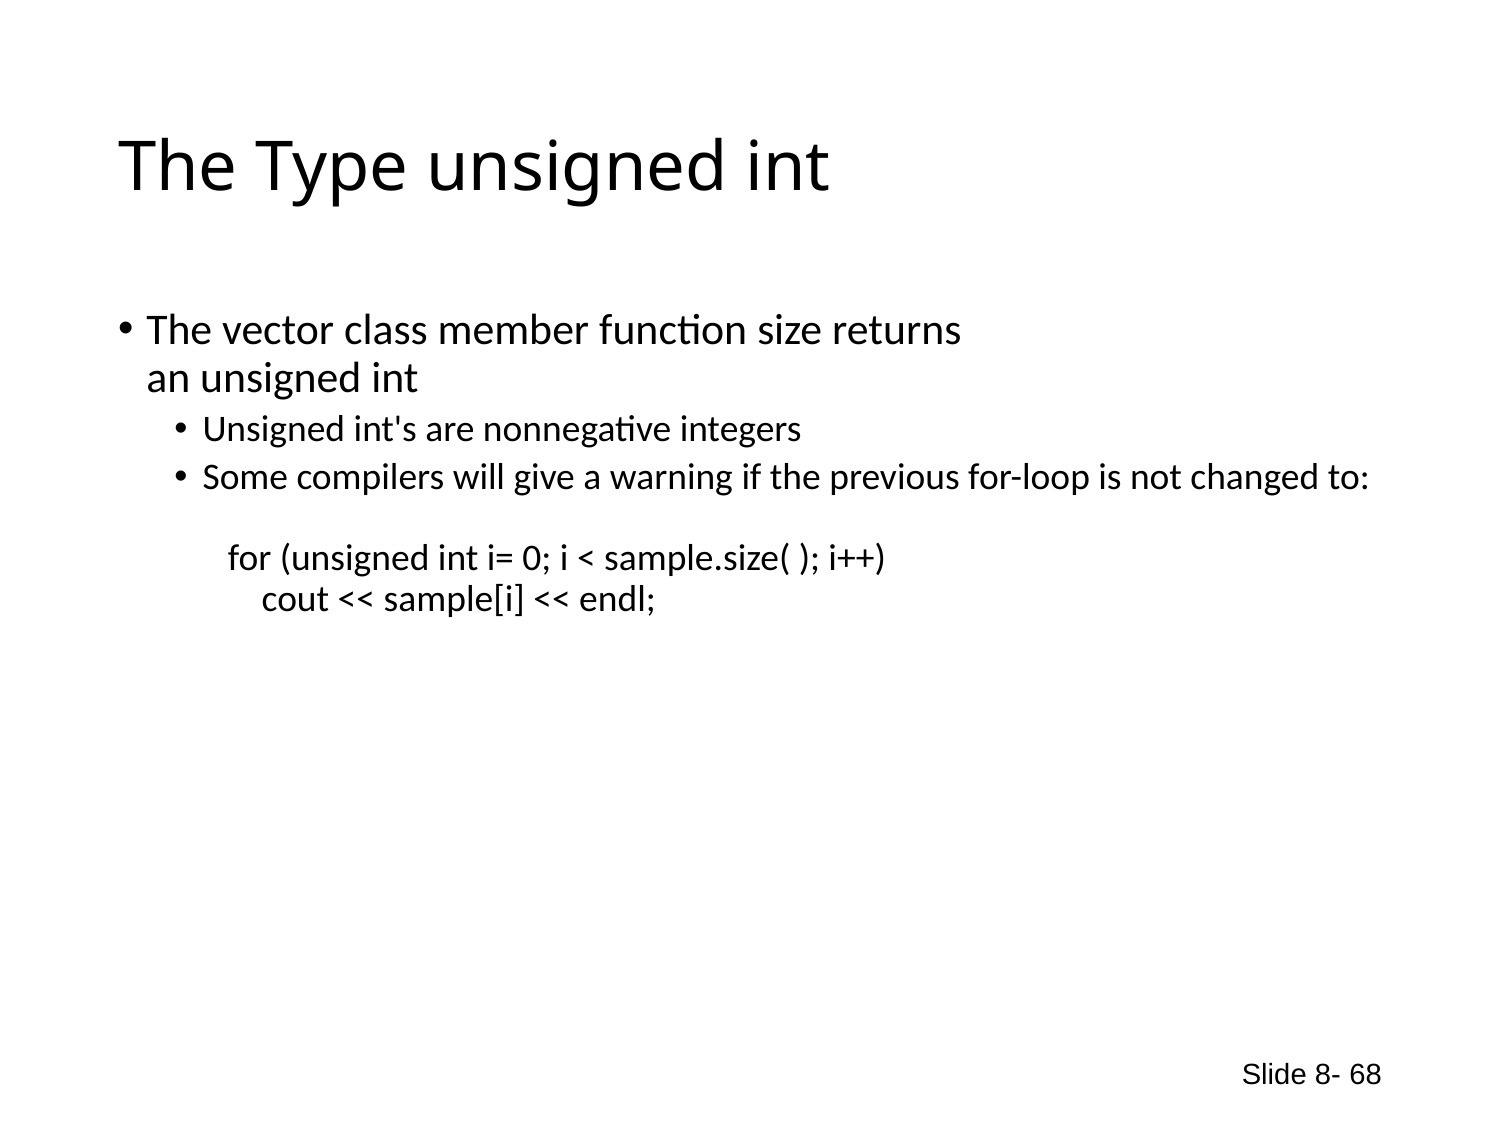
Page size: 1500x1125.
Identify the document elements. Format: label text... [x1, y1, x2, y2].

title The Type unsigned int [103, 59, 1397, 278]
slide_number Slide 8- 68 [1059, 1042, 1397, 1103]
list The vector class member function size returns an unsigned int Unsigned int's are nonnegative integers Some compilers will give a warning if the previous for-loop is not changed to: for (unsigned int i= 0; i < sample.size( ); i++) cout << sample[i] << endl; [103, 299, 1397, 700]
